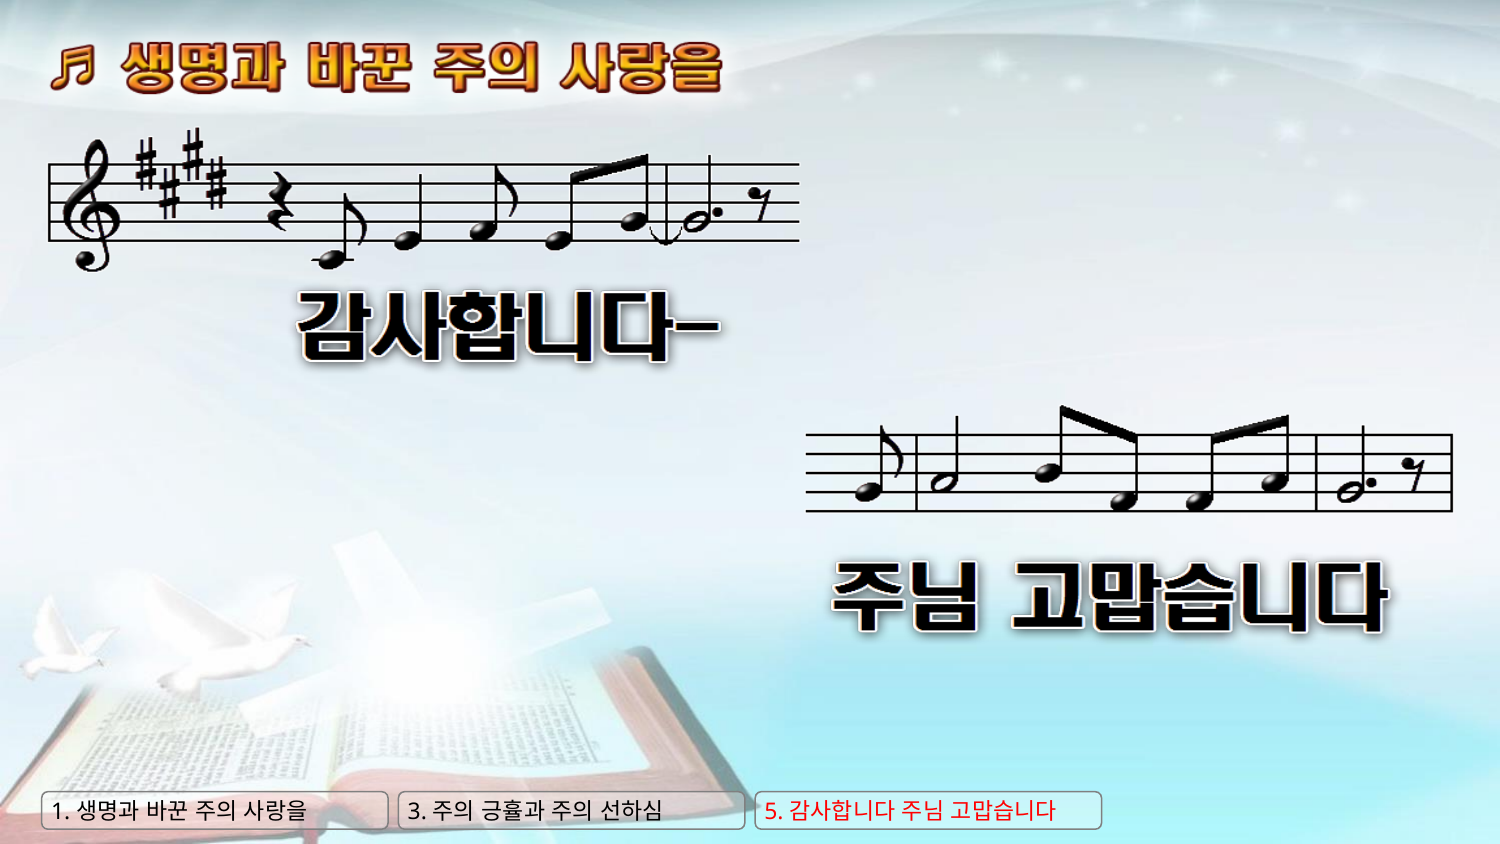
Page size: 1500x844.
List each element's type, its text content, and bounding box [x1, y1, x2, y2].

text_box 5.감사합니다 주님 고맙습니다 [755, 791, 1102, 830]
text_box 3.주의 긍휼과 주의 선하심 [398, 791, 745, 830]
text_box 1.생명과 바꾼 주의 사랑을 [41, 791, 389, 830]
picture [0, 0, 1500, 844]
